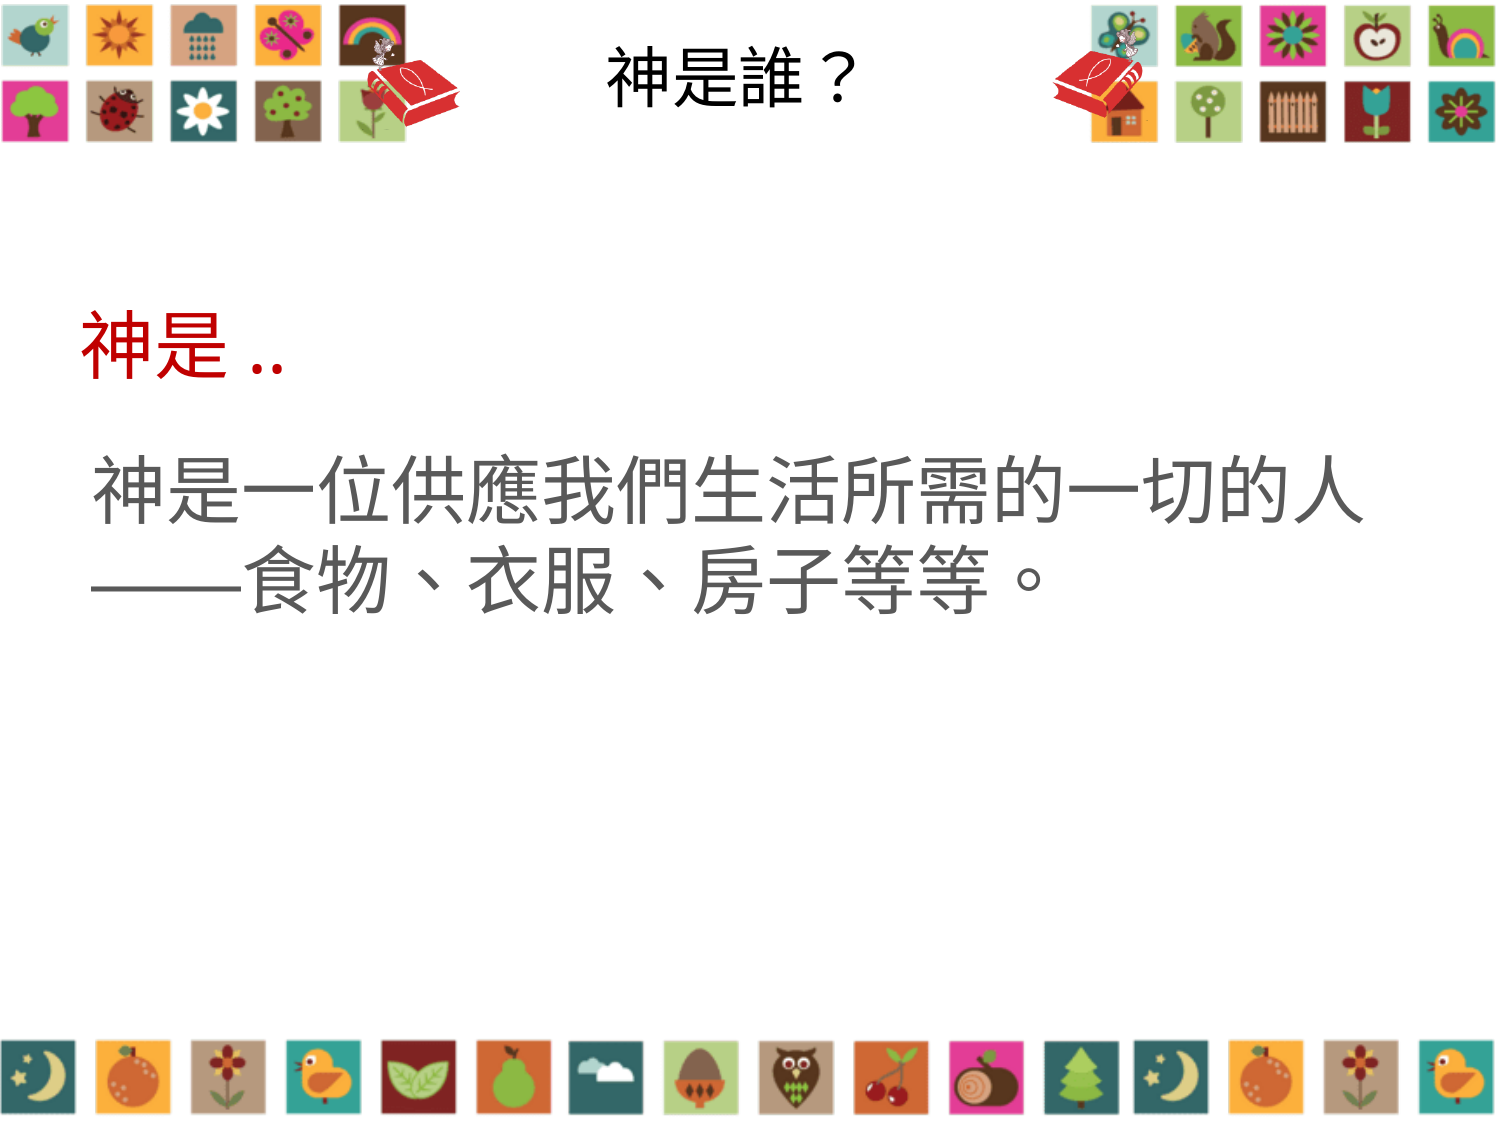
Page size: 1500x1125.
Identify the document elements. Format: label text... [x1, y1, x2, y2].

text_box 神是一位供應我們生活所需的一切的人——食物、衣服、房子等等。 [76, 436, 1424, 632]
text_box 神是誰？ [497, 28, 1017, 124]
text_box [0, 1028, 1500, 1118]
picture [1021, 3, 1500, 150]
picture [0, 3, 492, 150]
text_box 神是.. [64, 290, 1412, 396]
